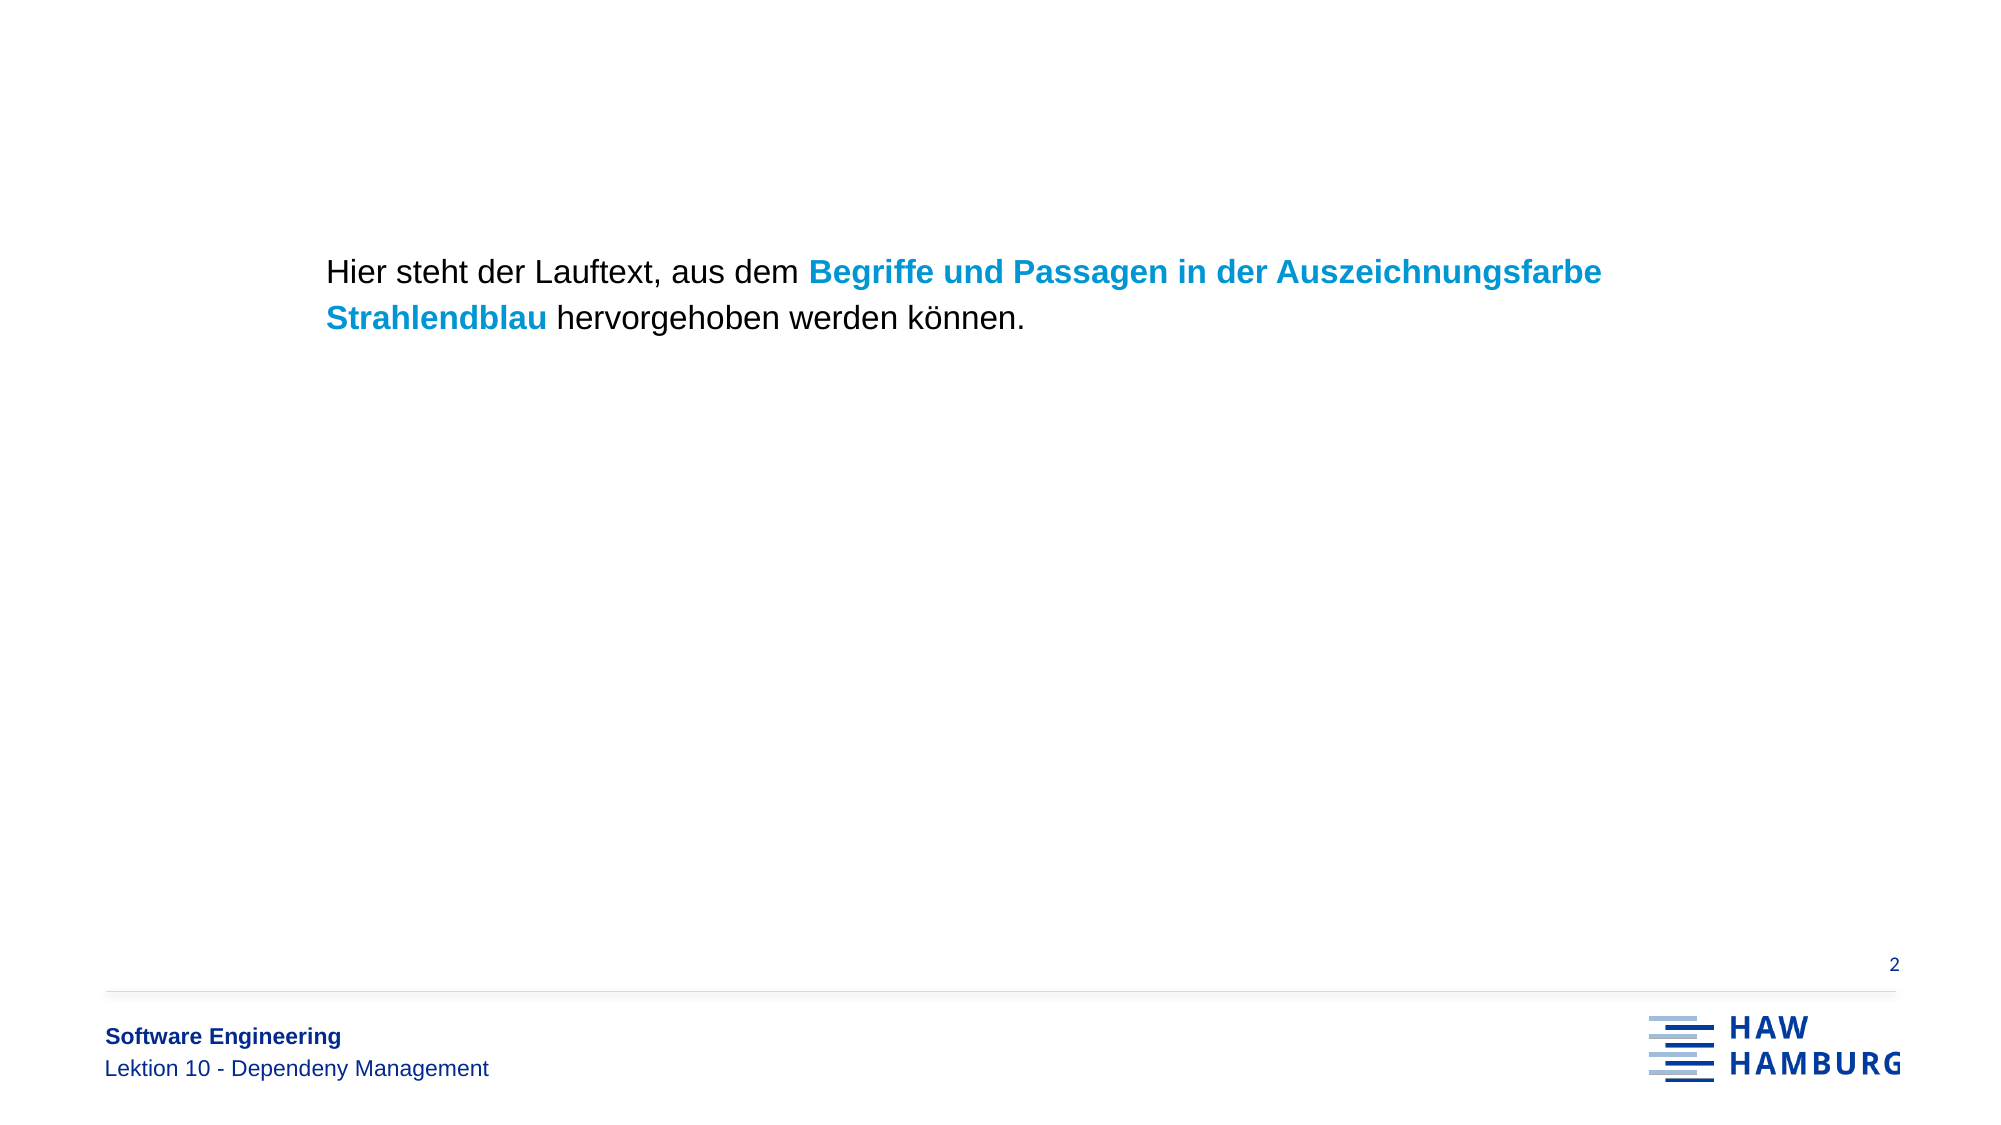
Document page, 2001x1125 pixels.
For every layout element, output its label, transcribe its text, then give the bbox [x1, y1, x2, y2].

slide_number 1 [1433, 932, 1900, 993]
list Hier steht der Lauftext, aus dem Begriffe und Passagen in der Auszeichnungsfarbe Strahlendblau hervorgehoben werden können. [326, 244, 1673, 933]
